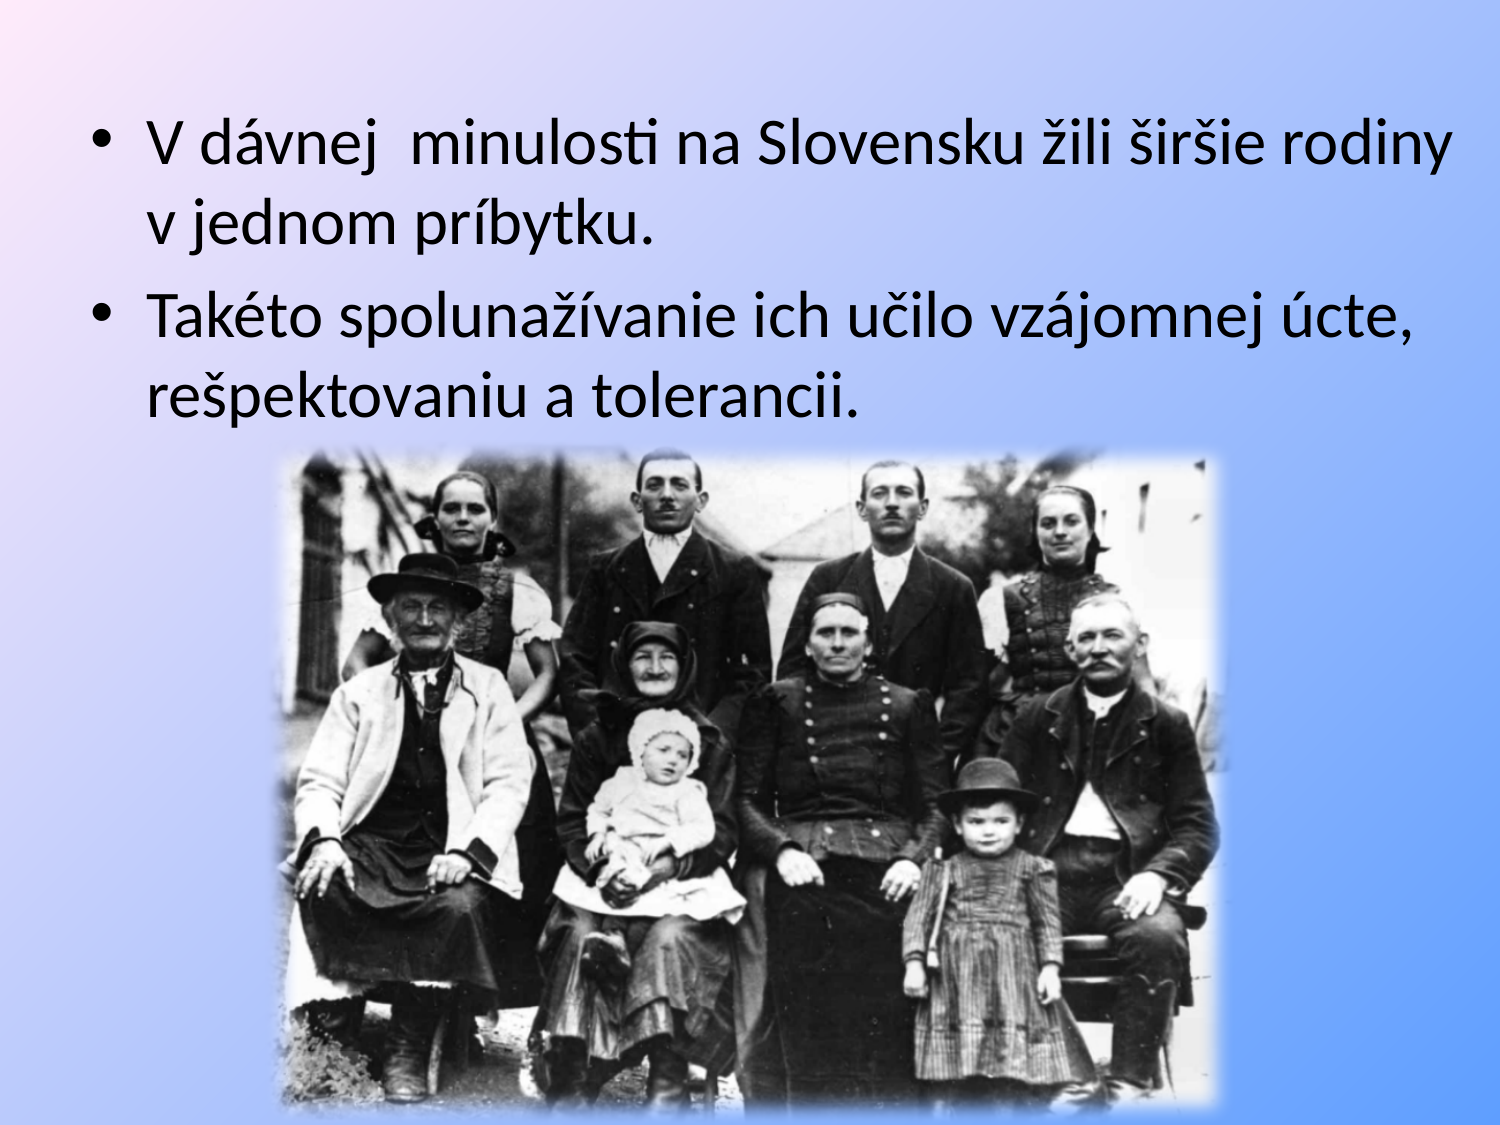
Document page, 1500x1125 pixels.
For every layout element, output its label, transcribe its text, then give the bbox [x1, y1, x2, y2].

picture [265, 440, 1235, 1125]
list V dávnej minulosti na Slovensku žili širšie rodiny v jednom príbytku. Takéto spolunažívanie ich učilo vzájomnej úcte, rešpektovaniu a tolerancii. [75, 90, 1500, 1005]
